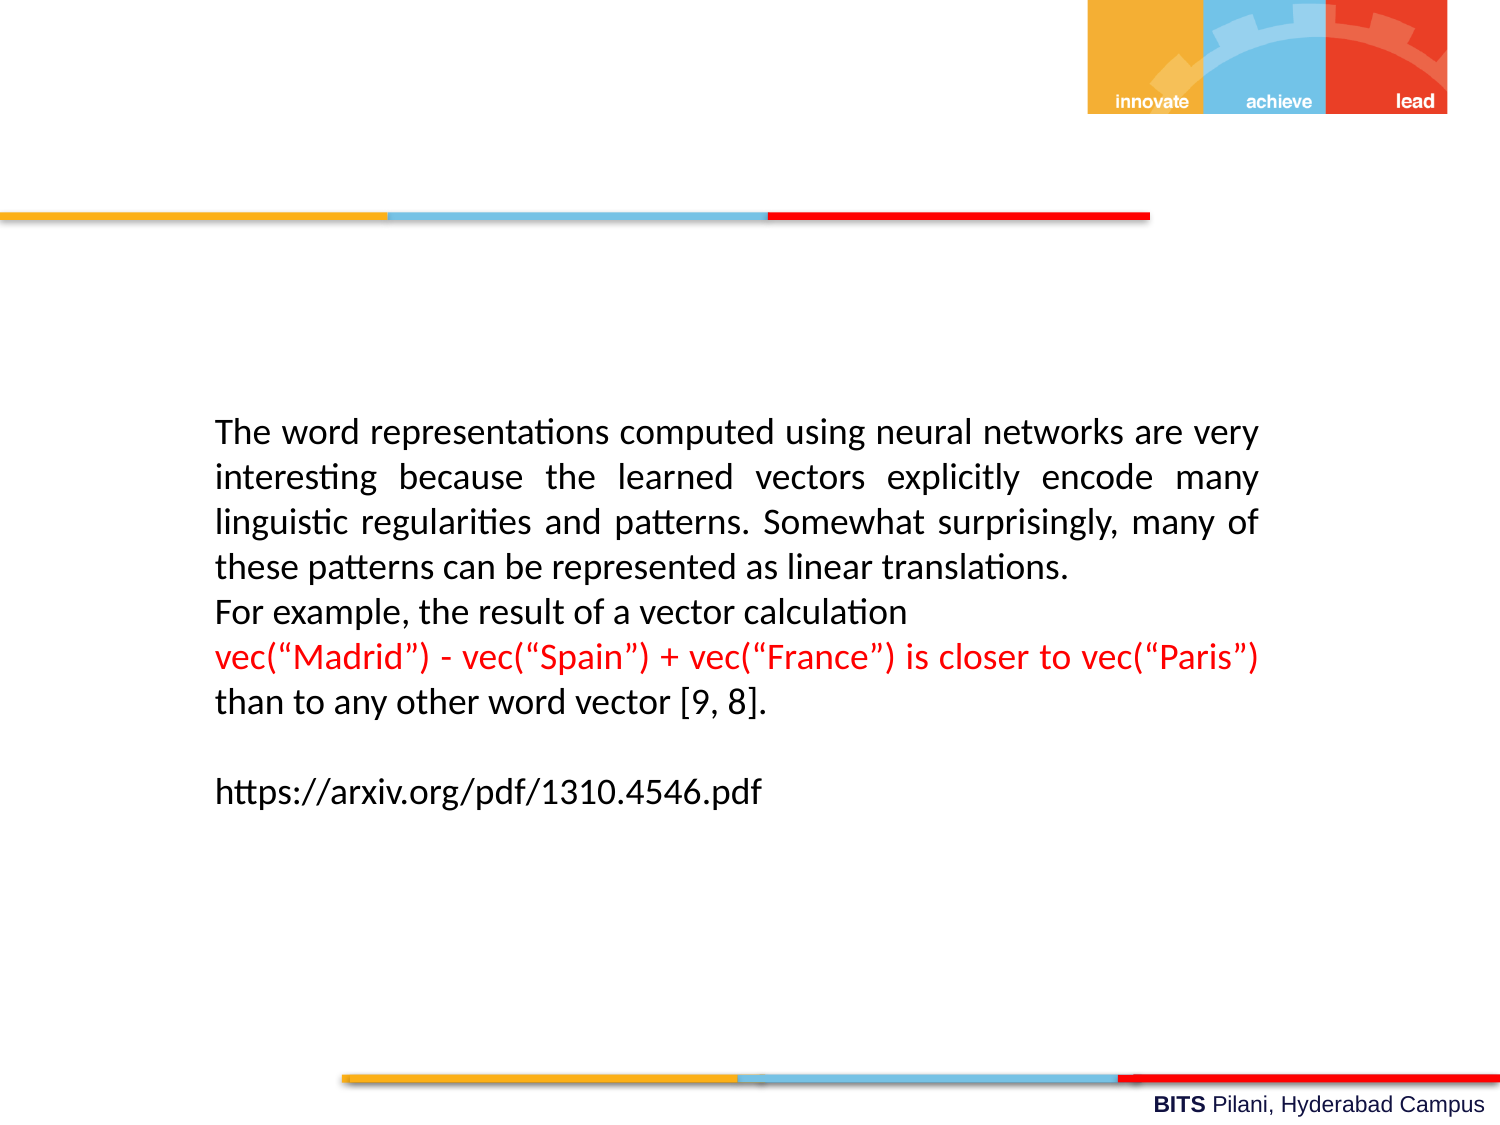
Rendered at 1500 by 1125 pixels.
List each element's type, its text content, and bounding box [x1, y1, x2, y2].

text_box The word representations computed using neural networks are very interesting because the learned vectors explicitly encode many linguistic regularities and patterns. Somewhat surprisingly, many of these patterns can be represented as linear translations. For example, the result of a vector calculation vec(“Madrid”) - vec(“Spain”) + vec(“France”) is closer to vec(“Paris”) than to any other word vector [9, 8]. https://arxiv.org/pdf/1310.4546.pdf [200, 399, 1275, 820]
picture [1087, 0, 1448, 114]
